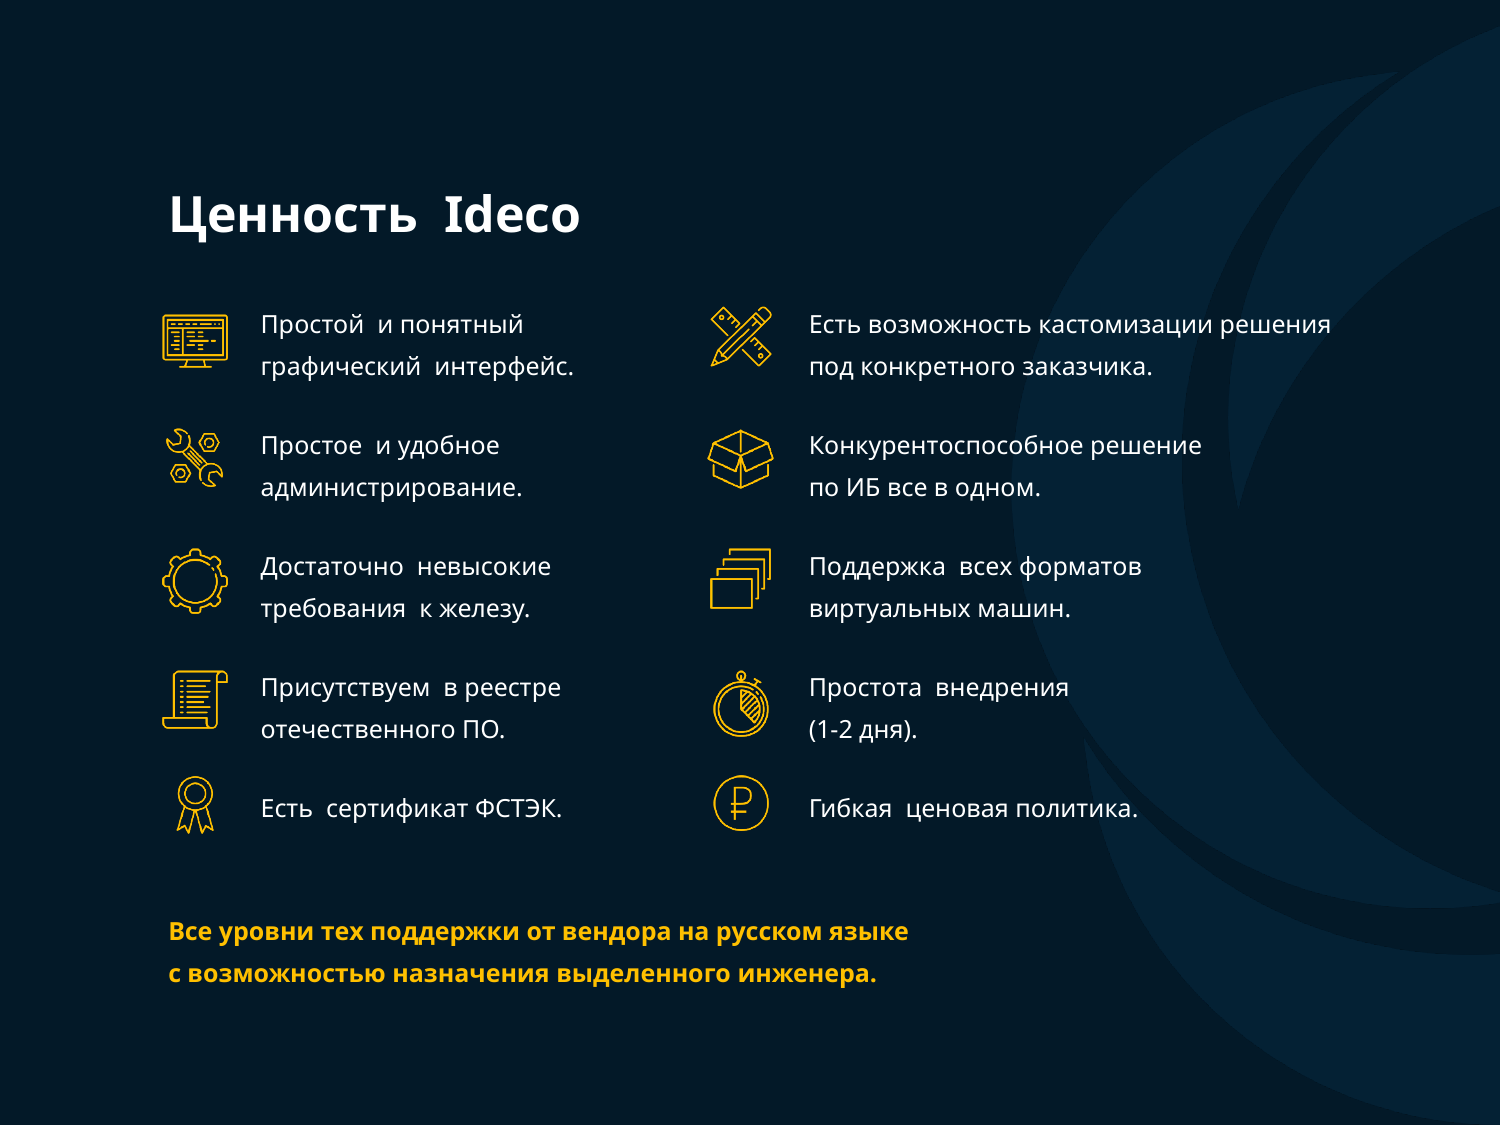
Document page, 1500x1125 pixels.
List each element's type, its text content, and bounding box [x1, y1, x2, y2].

picture [707, 429, 774, 489]
list Простой и понятный графический интерфейс. Простое и удобное администрирование. Достаточно невысокие требования к железу. Присутствуем в реестре отечественного ПО. Есть сертификат ФСТЭК. [245, 289, 762, 849]
picture [162, 314, 228, 368]
picture [710, 548, 771, 609]
picture [166, 428, 223, 487]
picture [712, 670, 769, 737]
picture [1011, 0, 1500, 1125]
picture [710, 306, 772, 367]
list Есть возможность кастомизации решения под конкретного заказчика. Конкурентоспособное решение по ИБ все в одном. Поддержка всех форматов виртуальных машин. Простота внедрения (1-2 дня). Гибкая ценовая политика. [793, 289, 1011, 849]
picture [176, 775, 214, 835]
picture [712, 775, 769, 831]
picture [162, 548, 228, 614]
picture [162, 670, 228, 729]
title Ценность Ideco [153, 33, 1011, 251]
text_box Все уровни тех поддержки от вендора на русском языке с возможностью назначения выделенного инженера. [153, 896, 1011, 995]
